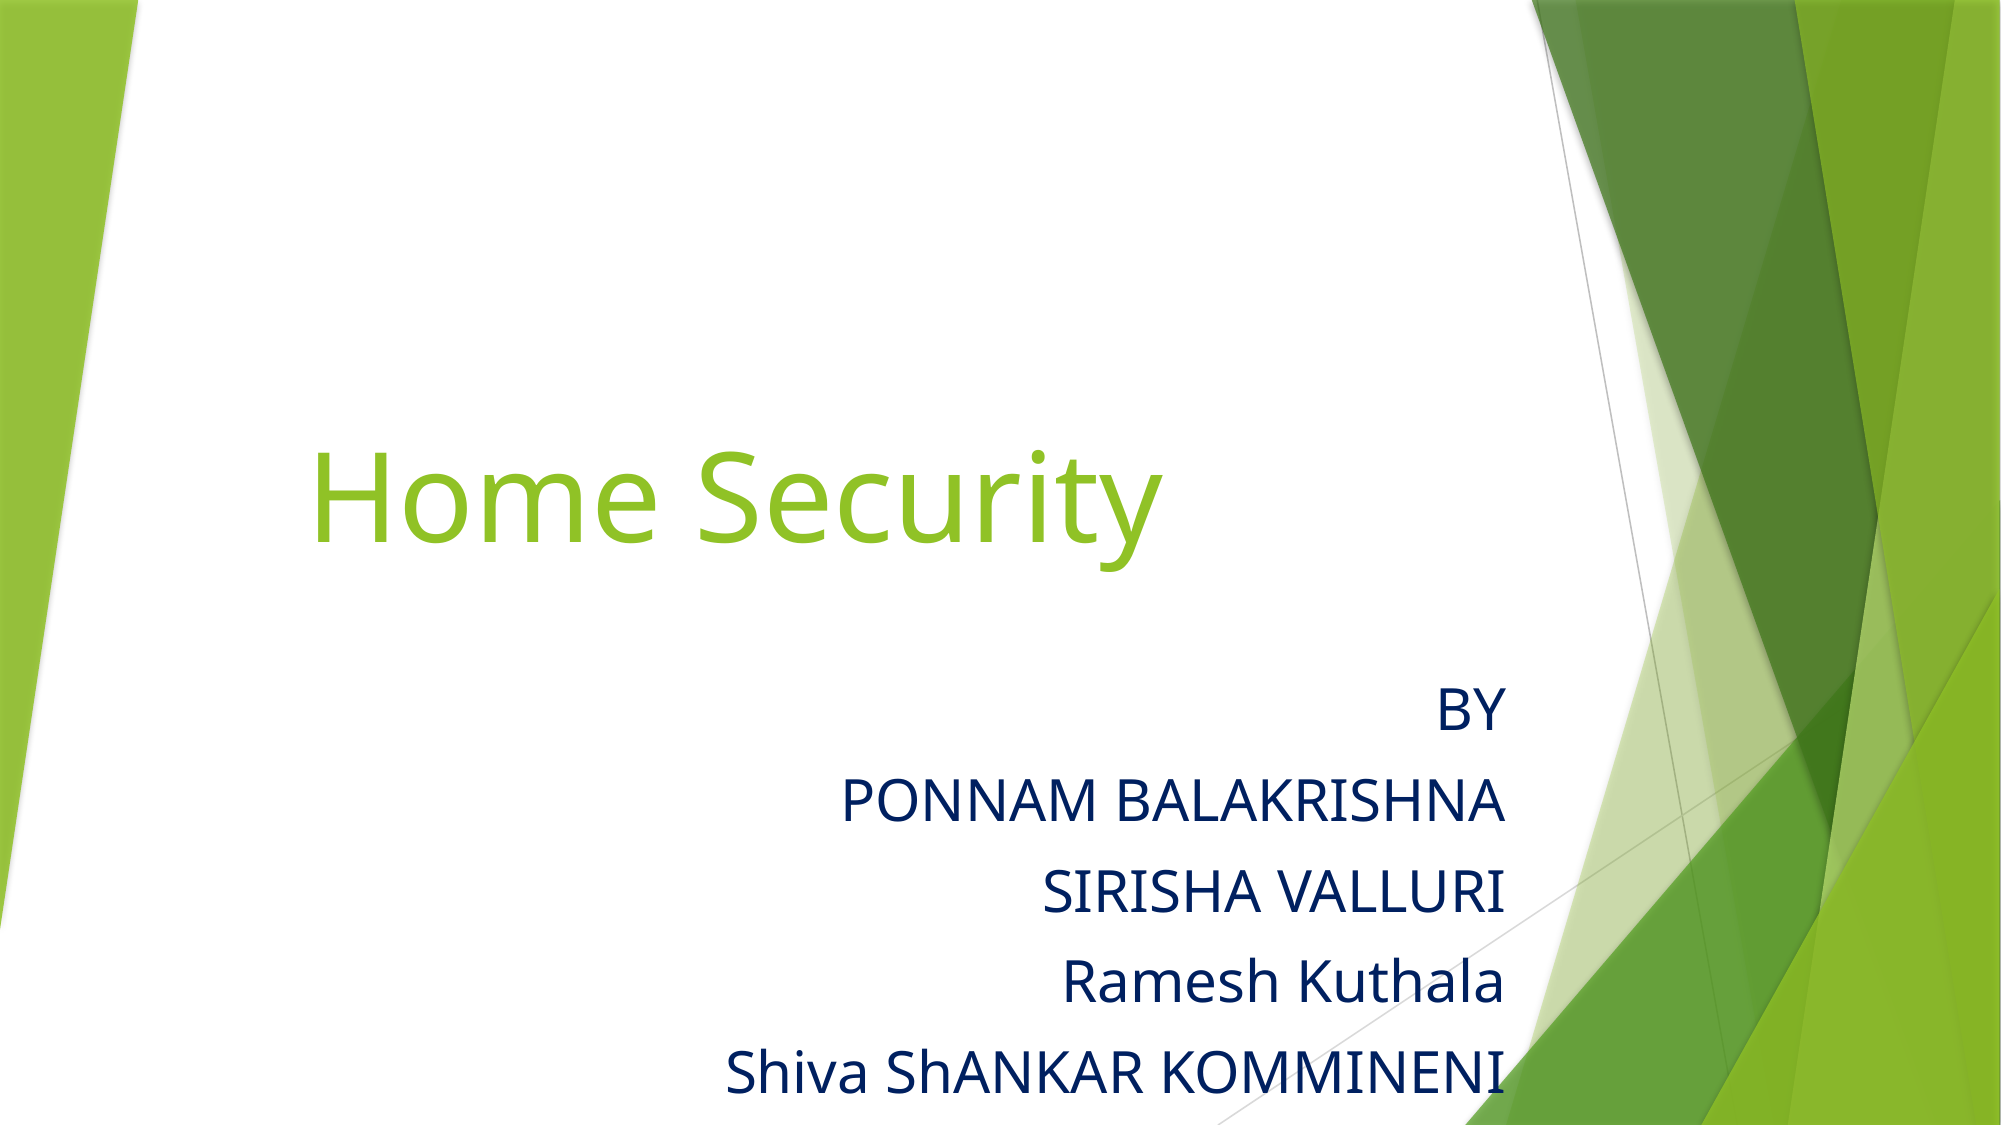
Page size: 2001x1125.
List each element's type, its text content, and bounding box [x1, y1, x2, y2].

title Home Security [247, 344, 1522, 576]
subtitle BY PONNAM BALAKRISHNA SIRISHA VALLURI Ramesh Kuthala Shiva ShANKAR KOMMINENI [247, 664, 1522, 845]
